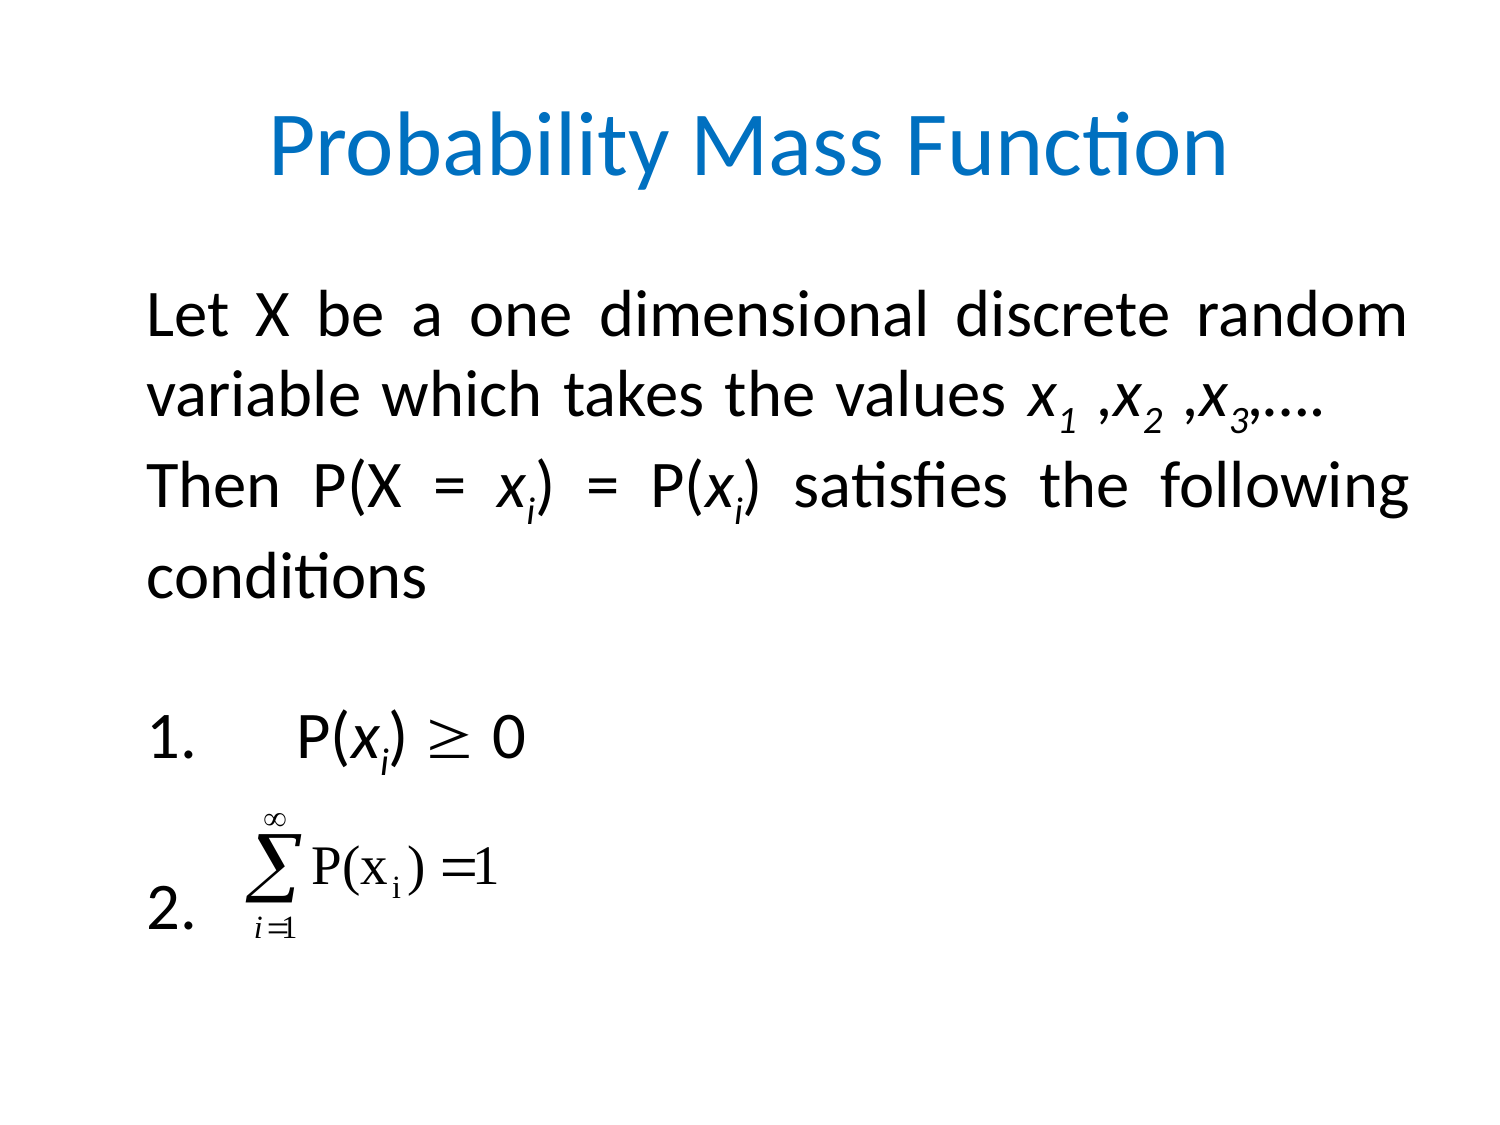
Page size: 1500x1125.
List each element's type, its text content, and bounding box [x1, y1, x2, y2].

list Let X be a one dimensional discrete random variable which takes the values x1 ,x2 ,x3,…. Then P(X = xi) = P(xi) satisfies the following conditions 1. P(xi)  0 2. [74, 262, 1426, 1051]
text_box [237, 791, 505, 951]
title Probability Mass Function [74, 44, 1426, 233]
